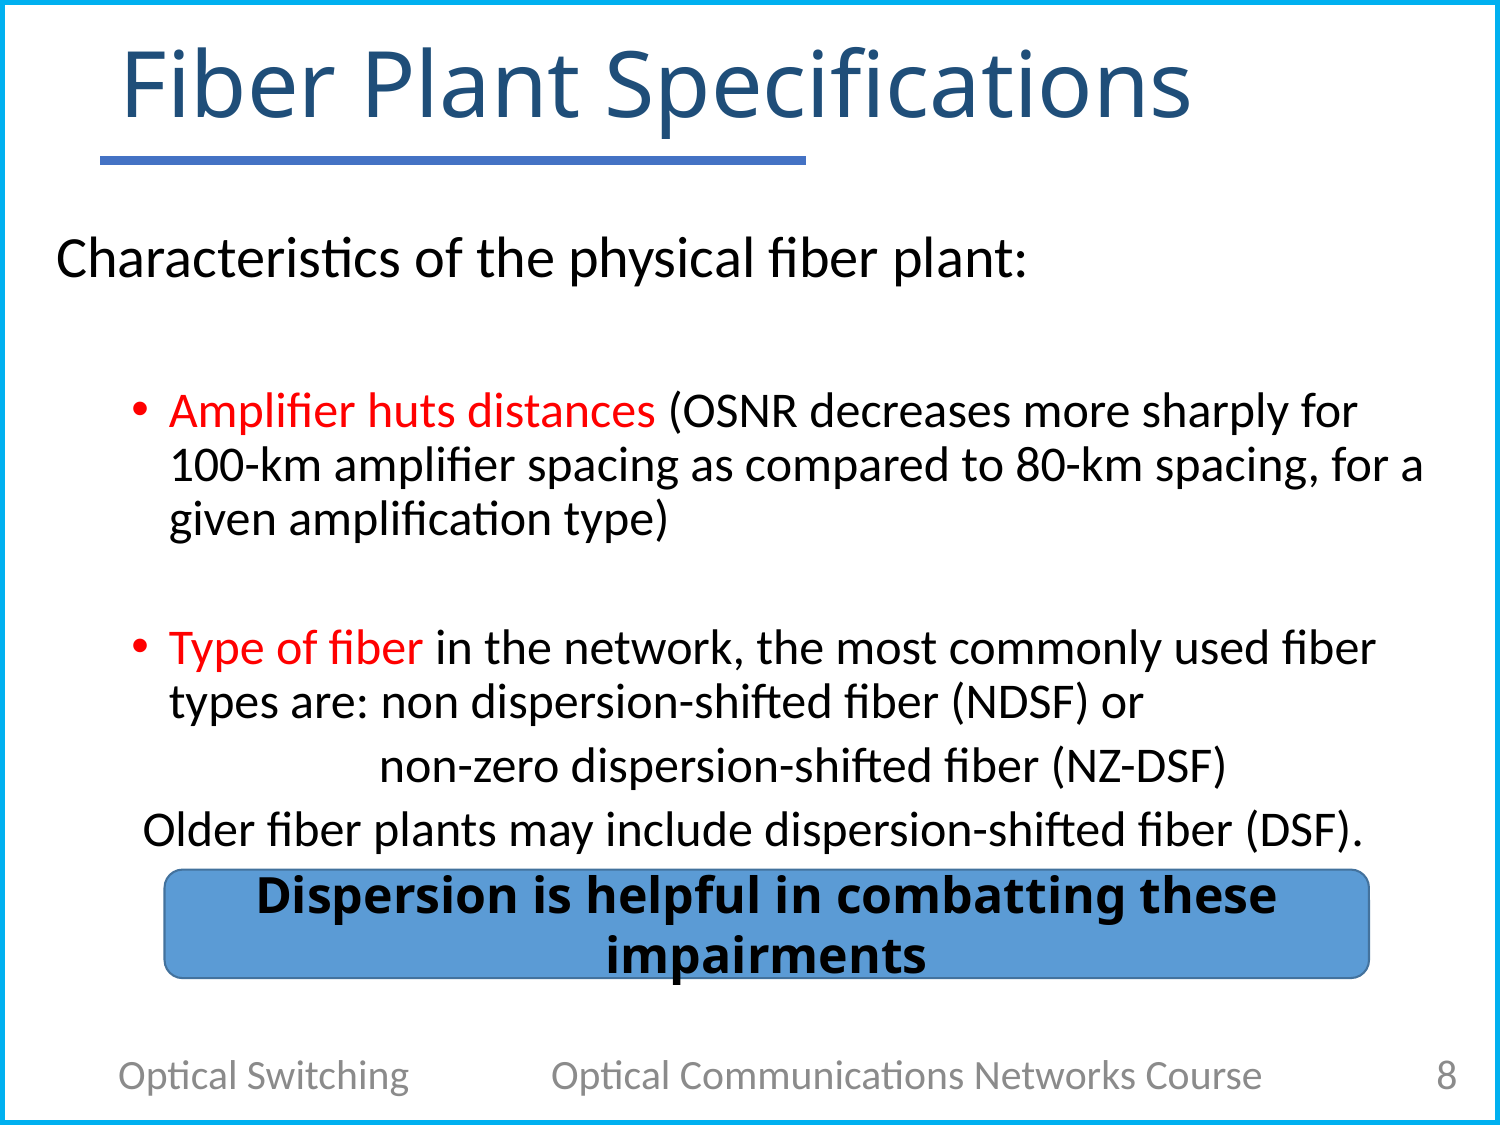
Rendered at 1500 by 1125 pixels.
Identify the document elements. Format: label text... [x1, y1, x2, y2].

list Characteristics of the physical fiber plant: Amplifier huts distances (OSNR decreases more sharply for 100-km amplifier spacing as compared to 80-km spacing, for a given amplification type) Type of fiber in the network, the most commonly used fiber types are: non dispersion-shifted fiber (NDSF) or non-zero dispersion-shifted fiber (NZ-DSF) Older fiber plants may include dispersion-shifted fiber (DSF). [41, 219, 1473, 962]
footer Optical Communications Networks Course [496, 1042, 1317, 1103]
slide_number 8 [1369, 1042, 1473, 1103]
slide_number Optical Switching [103, 1042, 441, 1103]
text_box Dispersion is helpful in combatting these impairments [163, 868, 1371, 980]
title Fiber Plant Specifications [104, 23, 1399, 152]
